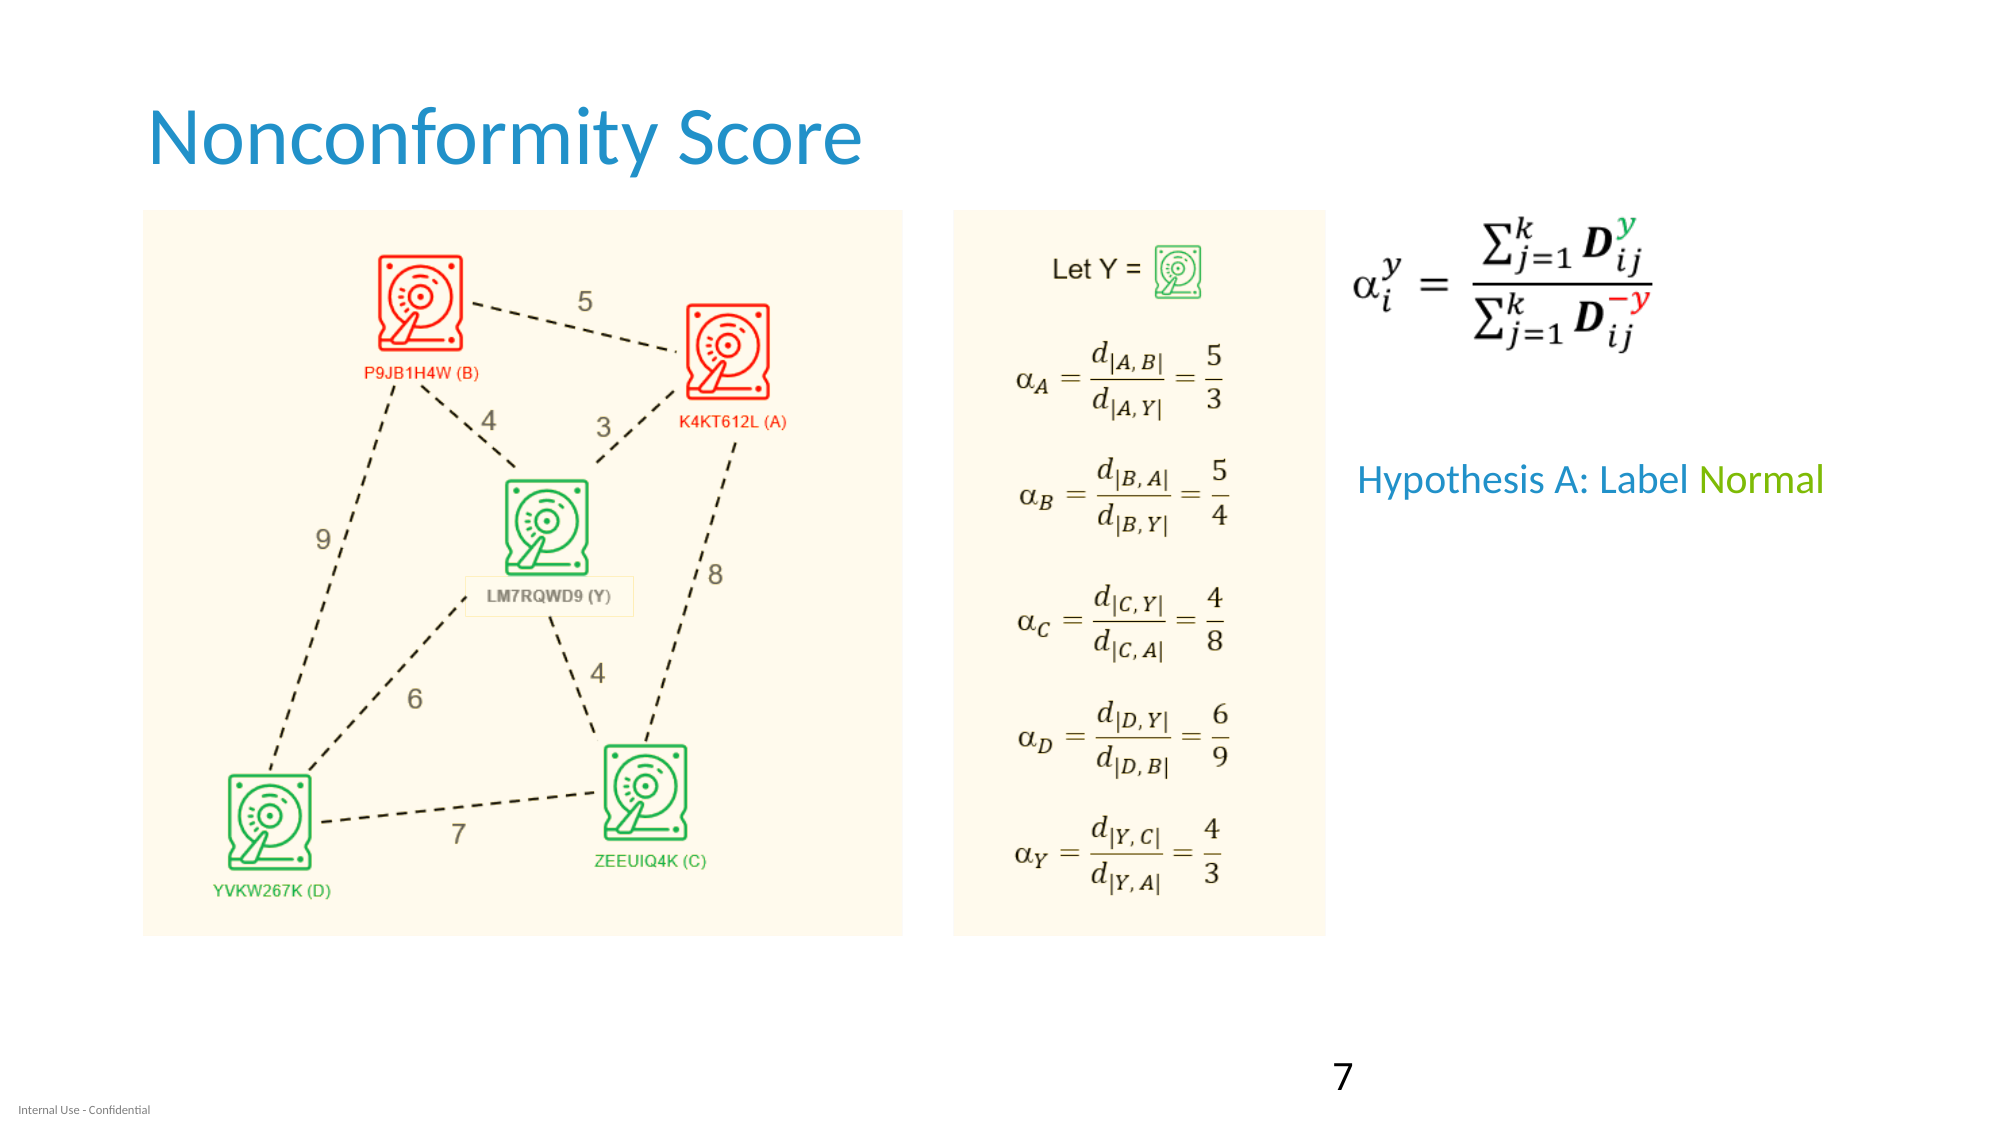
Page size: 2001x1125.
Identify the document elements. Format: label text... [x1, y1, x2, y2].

text_box Hypothesis A: Label Normal [1666, 444, 1898, 510]
title Nonconformity Score [133, 74, 1544, 291]
slide_number 7 [1317, 1045, 1430, 1106]
picture [142, 210, 1662, 937]
